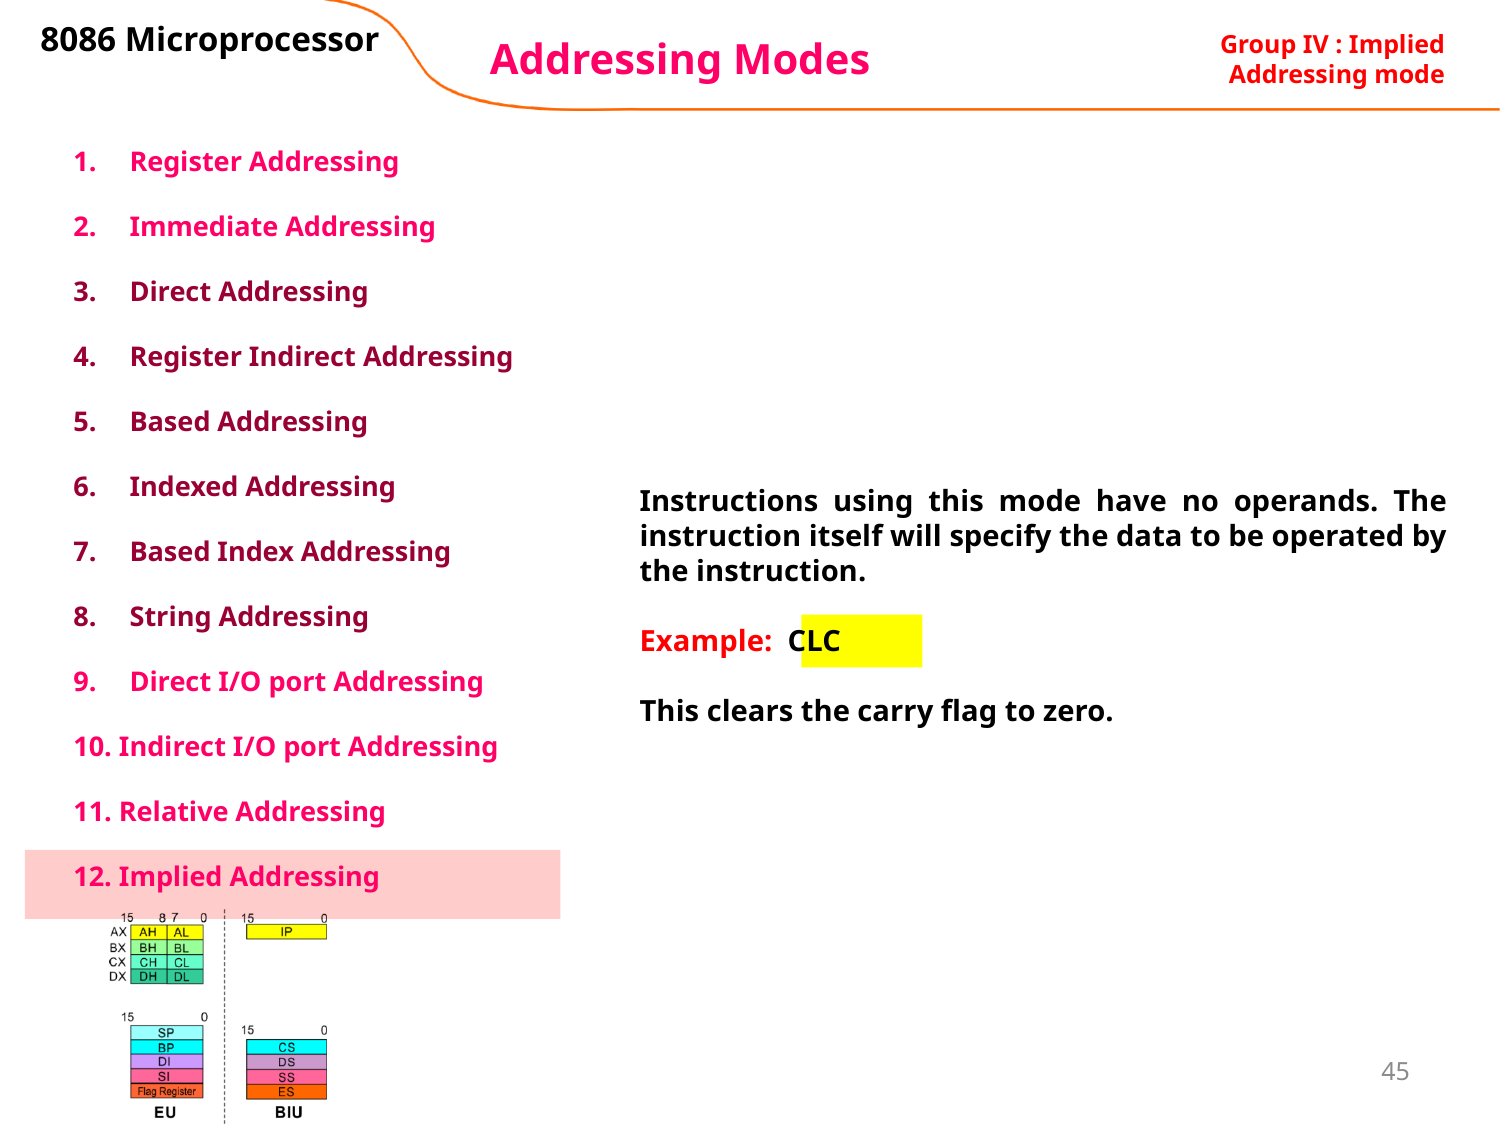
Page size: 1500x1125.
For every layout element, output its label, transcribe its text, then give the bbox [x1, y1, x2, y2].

text_box Register Addressing Immediate Addressing Direct Addressing Register Indirect Addressing Based Addressing Indexed Addressing Based Index Addressing String Addressing Direct I/O port Addressing 10. Indirect I/O port Addressing 11. Relative Addressing 12. Implied Addressing [58, 137, 529, 900]
picture [308, 0, 1500, 111]
text_box Group IV : Implied Addressing mode [1085, 20, 1460, 96]
title Addressing Modes [474, 18, 1463, 99]
slide_number 45 [1074, 1052, 1425, 1103]
text_box [23, 848, 562, 921]
text_box 8086 Microprocessor [10, 10, 411, 66]
picture [109, 909, 327, 1124]
text_box Instructions using this mode have no operands. The instruction itself will specify the data to be operated by the instruction. Example: CLC This clears the carry flag to zero. [623, 123, 1464, 1052]
